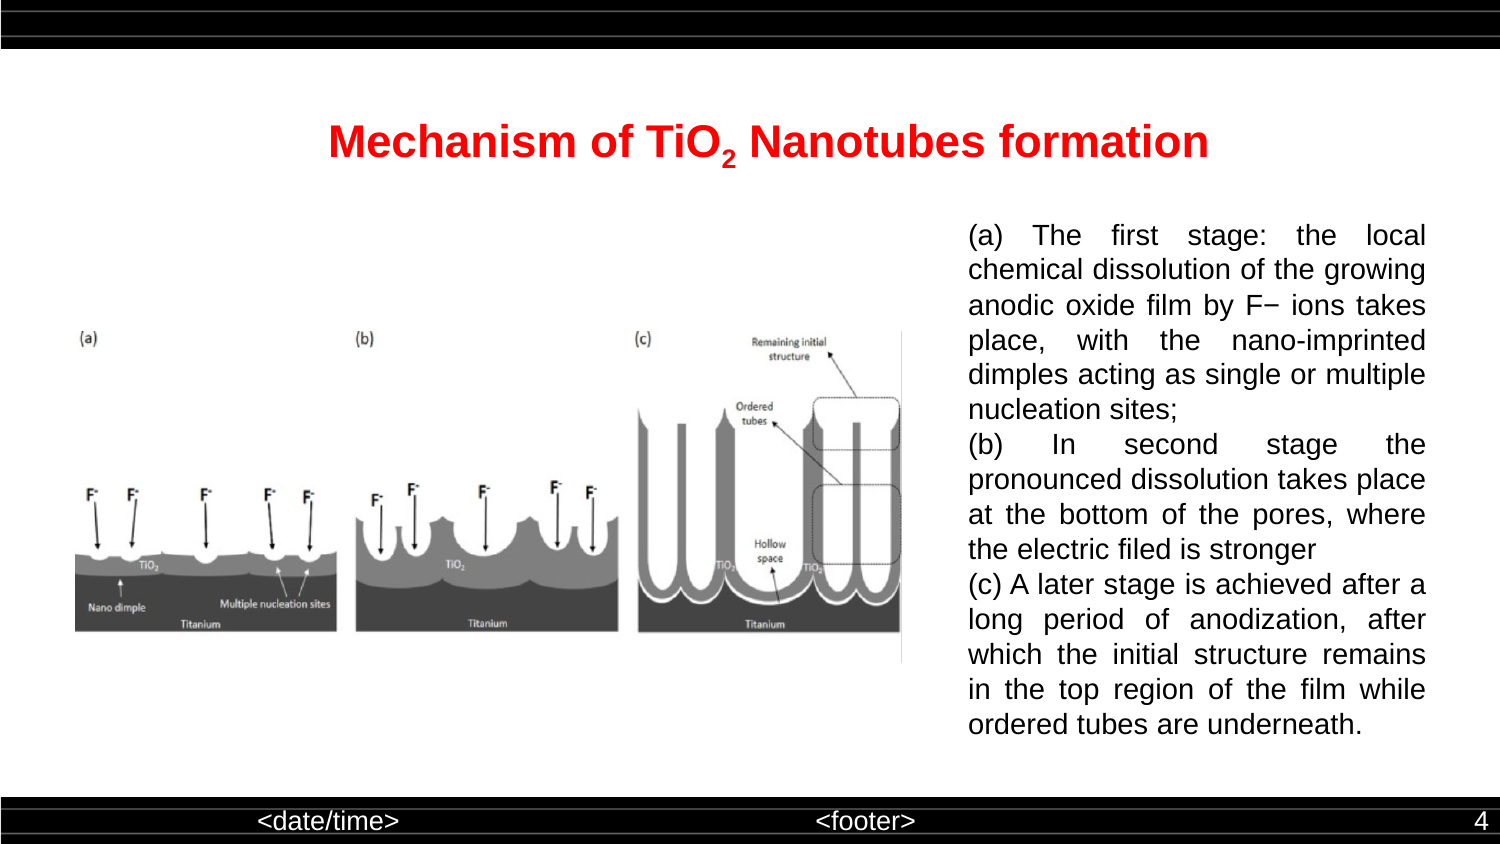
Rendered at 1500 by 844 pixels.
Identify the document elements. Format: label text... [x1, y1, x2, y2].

title Mechanism of TiO2 Nanotubes formation [75, 84, 1388, 201]
picture [0, 797, 1500, 844]
picture [0, 0, 1500, 49]
text_box (a) The first stage: the local chemical dissolution of the growing anodic oxide film by F− ions takes place, with the nano-imprinted dimples acting as single or multiple nucleation sites; (b) In second stage the pronounced dissolution takes place at the bottom of the pores, where the electric filed is stronger (c) A later stage is achieved after a long period of anodization, after which the initial structure remains in the top region of the film while ordered tubes are underneath. [953, 200, 1442, 810]
picture [74, 330, 902, 664]
